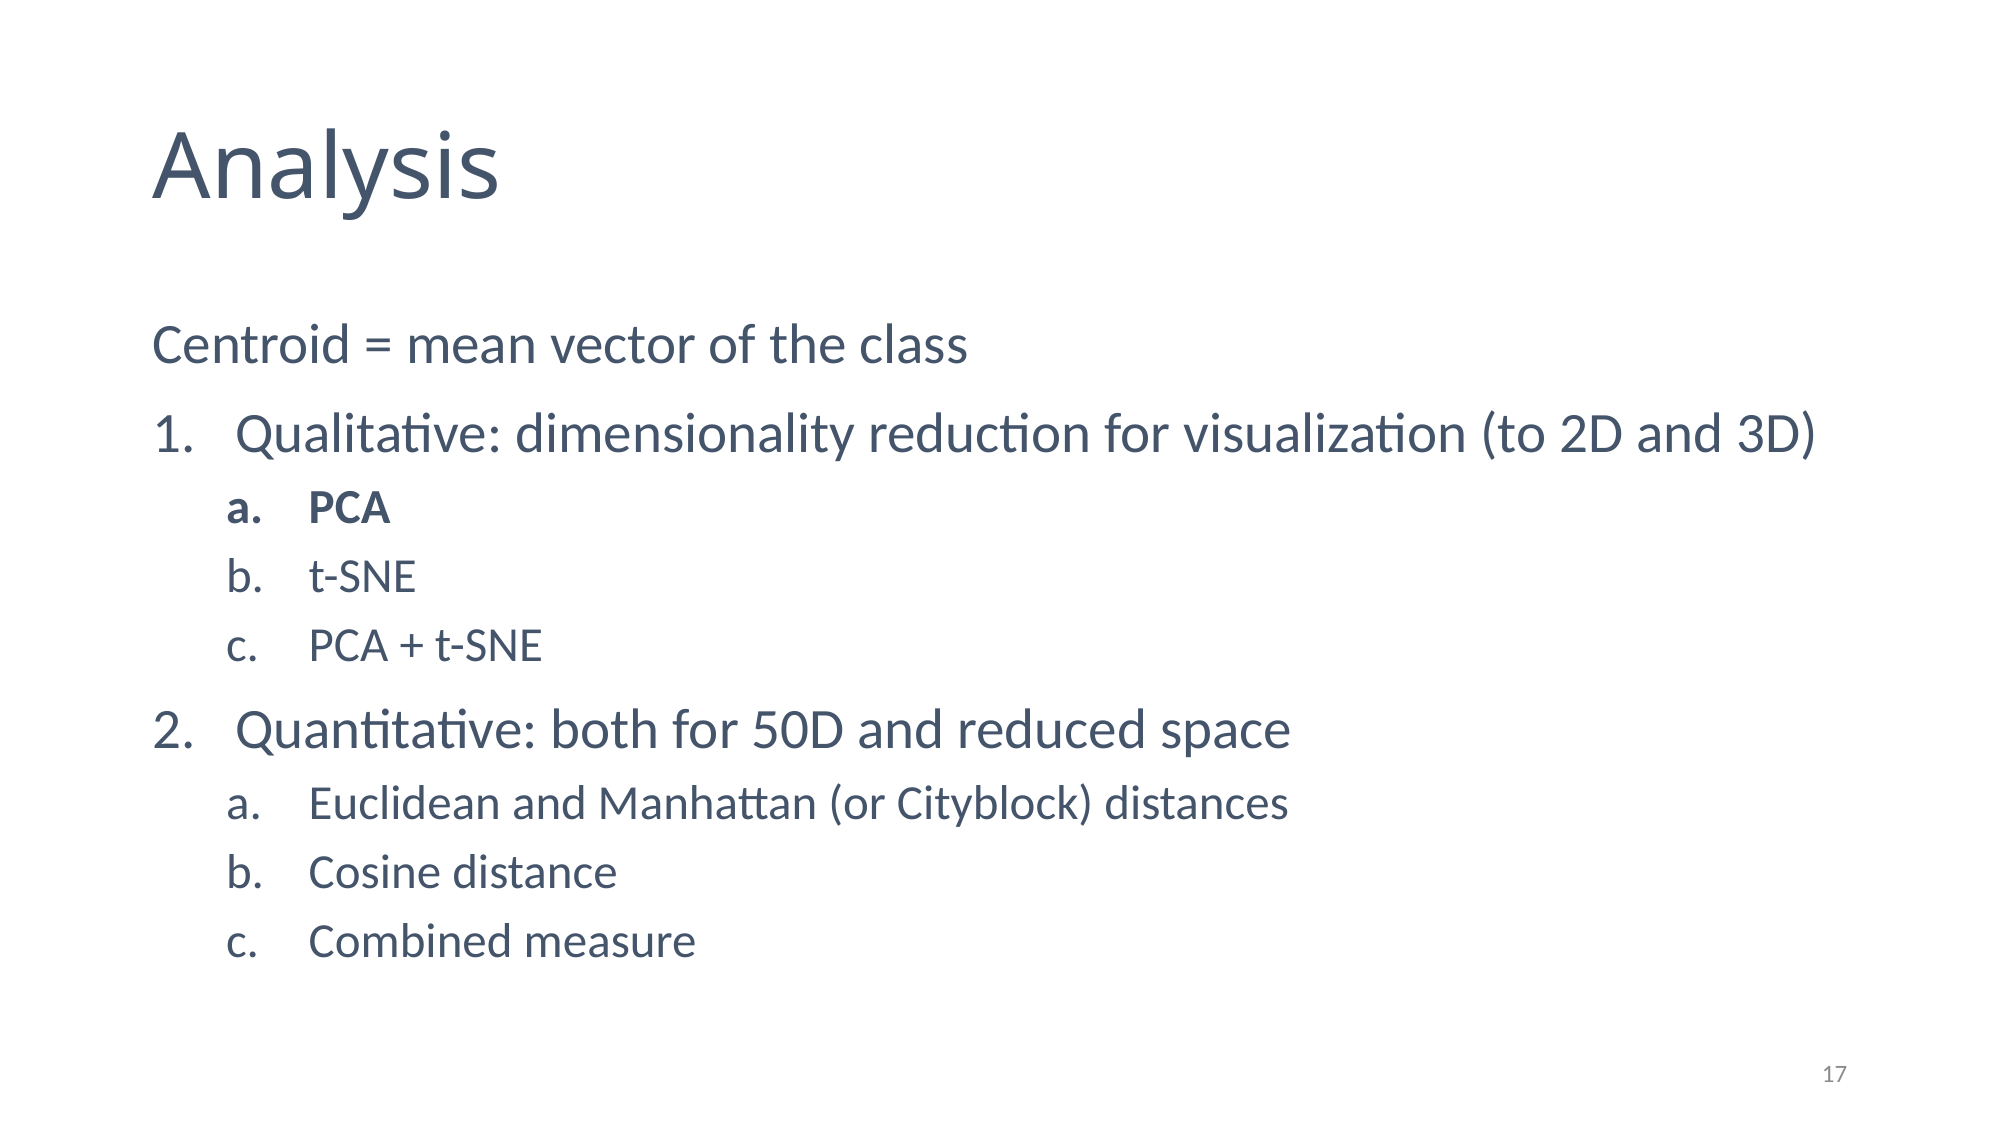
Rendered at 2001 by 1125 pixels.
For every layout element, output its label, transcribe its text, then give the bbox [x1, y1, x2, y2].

list Centroid = mean vector of the class Qualitative: dimensionality reduction for visualization (to 2D and 3D) PCA t-SNE PCA + t-SNE Quantitative: both for 50D and reduced space Euclidean and Manhattan (or Cityblock) distances Cosine distance Combined measure [137, 299, 1863, 1043]
title Analysis [137, 59, 1863, 278]
slide_number 17 [1412, 1042, 1863, 1103]
